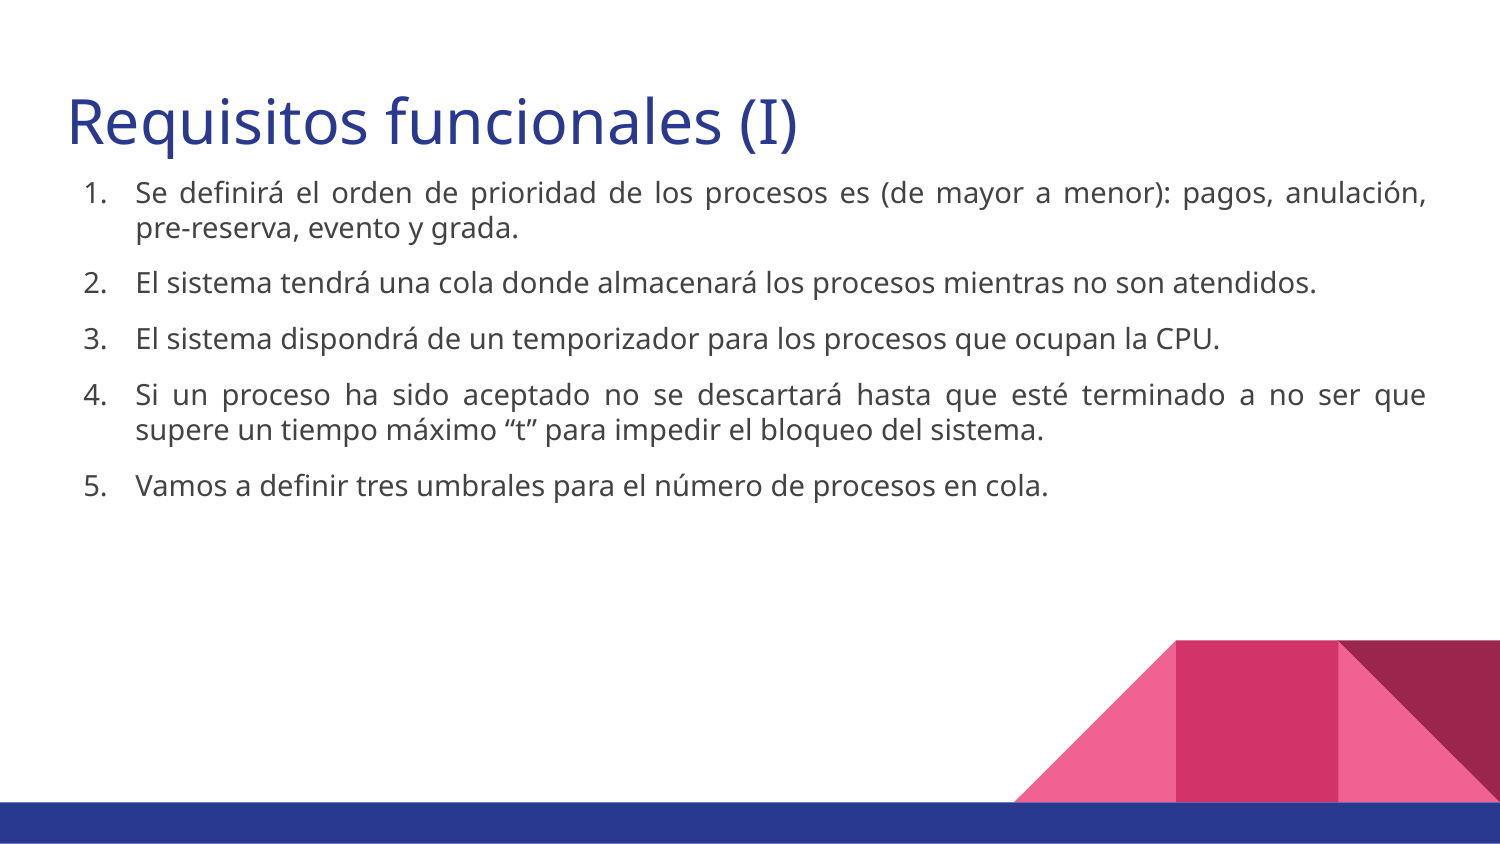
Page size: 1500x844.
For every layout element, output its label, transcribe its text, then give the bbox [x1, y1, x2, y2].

list Se definirá el orden de prioridad de los procesos es (de mayor a menor): pagos, anulación, pre-reserva, evento y grada. El sistema tendrá una cola donde almacenará los procesos mientras no son atendidos. El sistema dispondrá de un temporizador para los procesos que ocupan la CPU. Si un proceso ha sido aceptado no se descartará hasta que esté terminado a no ser que supere un tiempo máximo “t” para impedir el bloqueo del sistema. Vamos a definir tres umbrales para el número de procesos en cola. [45, 158, 1444, 707]
title Requisitos funcionales (I) [51, 67, 1449, 167]
